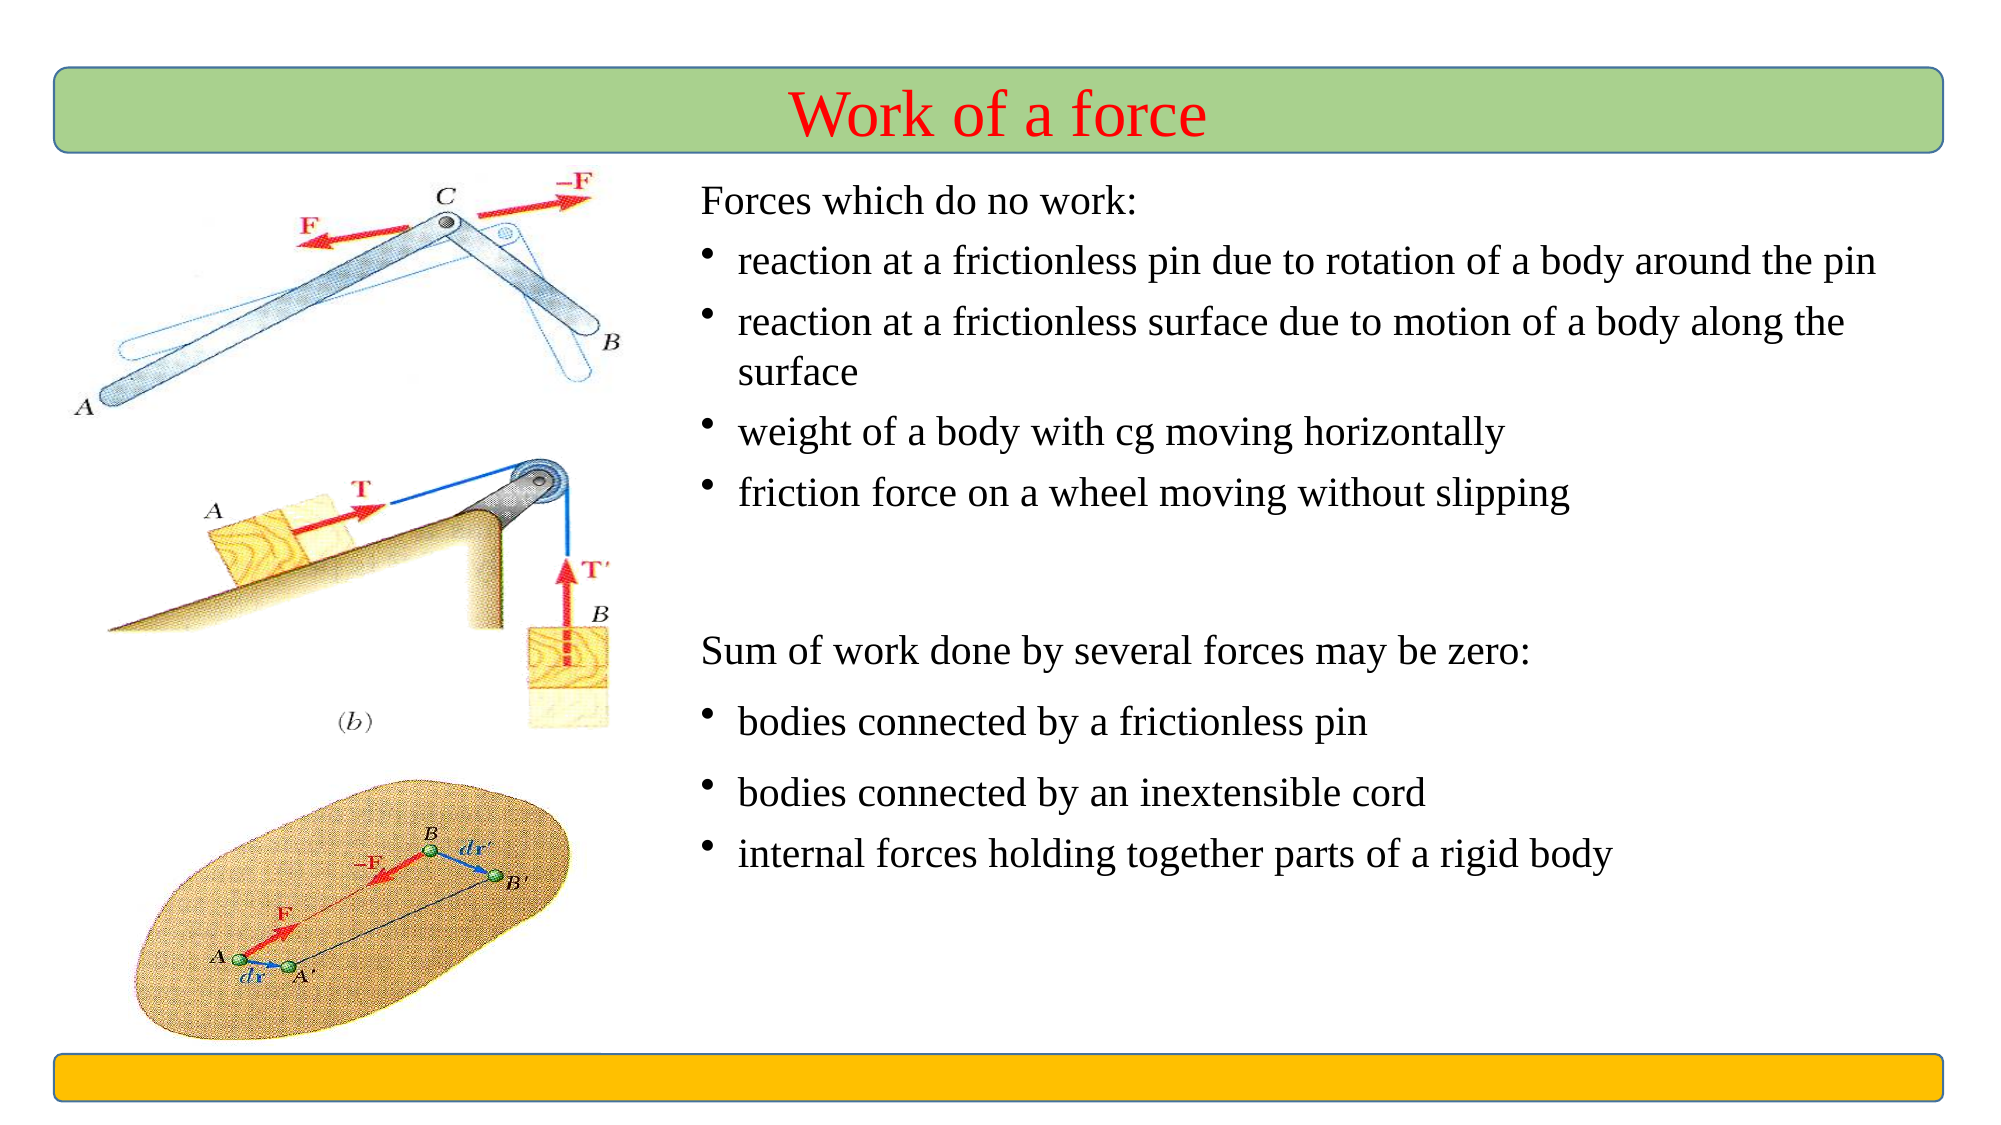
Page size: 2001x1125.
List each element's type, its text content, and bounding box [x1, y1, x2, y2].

text_box Work of a force [52, 66, 1945, 154]
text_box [67, 165, 1939, 1047]
text_box [52, 1052, 1945, 1103]
